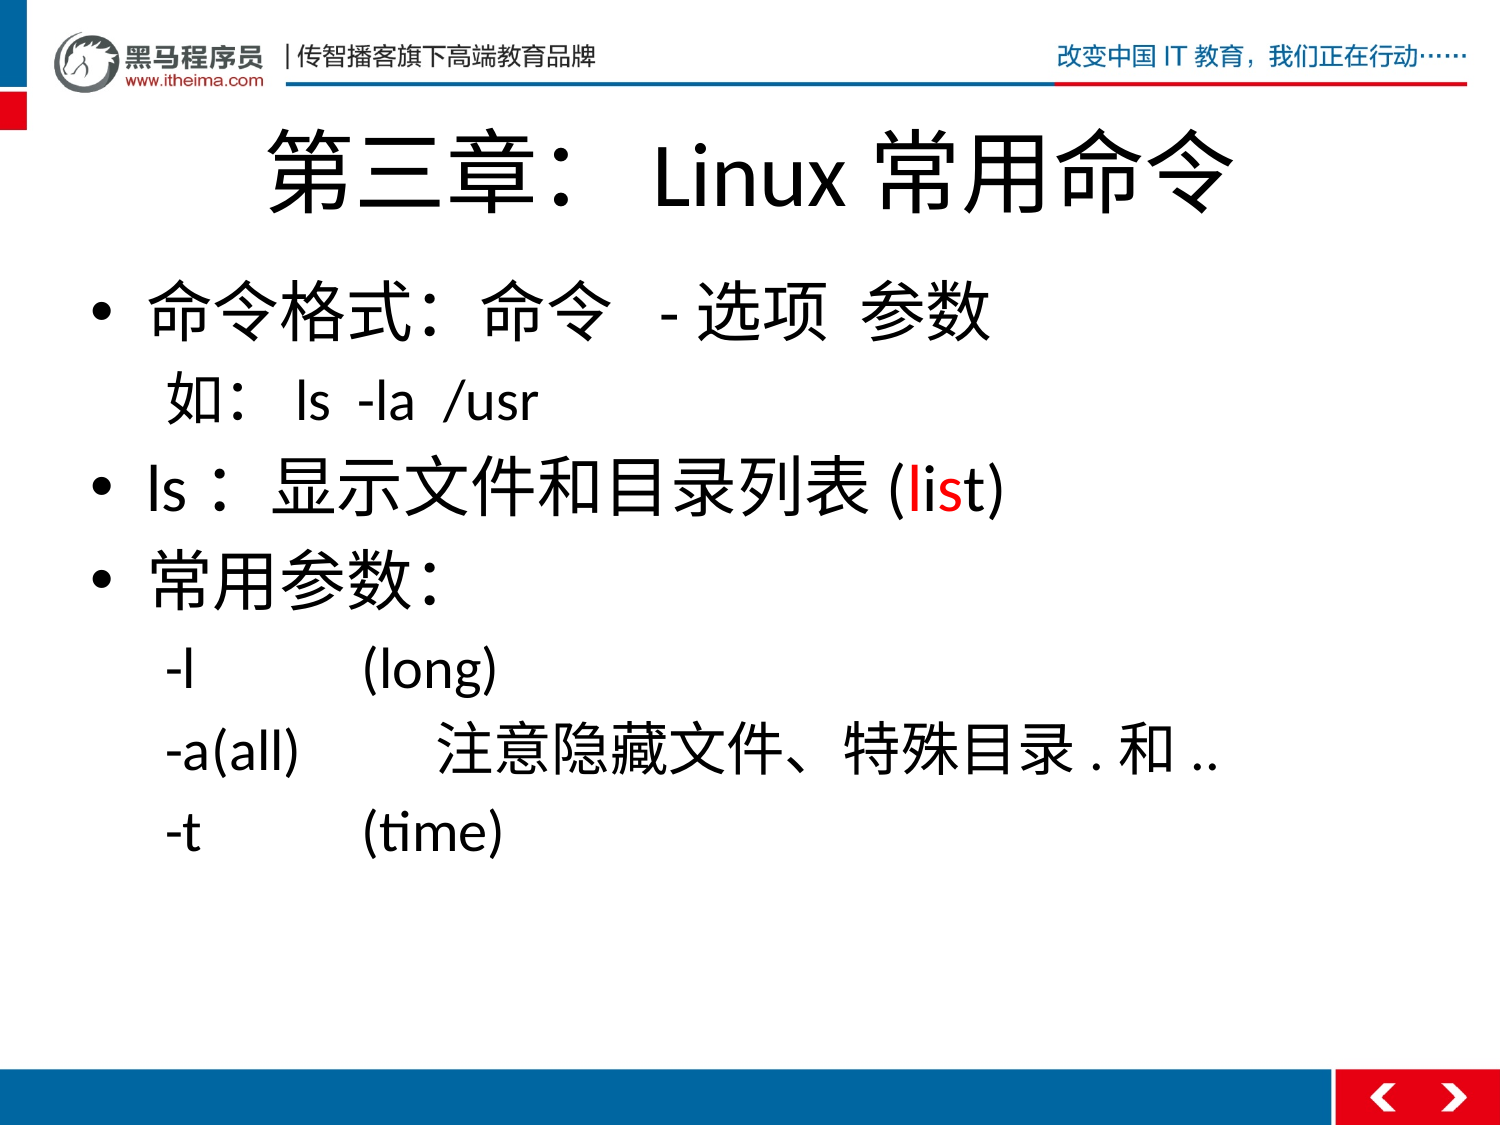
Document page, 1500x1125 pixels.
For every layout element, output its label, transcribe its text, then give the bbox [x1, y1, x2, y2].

picture [0, 0, 1500, 1125]
title 第三章：Linux常用命令 [75, 45, 1425, 233]
list 命令格式：命令 -选项 参数 如：ls -la /usr ls：显示文件和目录列表(list) 常用参数： -l (long) -a (all) 注意隐藏文件、特殊目录.和.. -t (time) [75, 262, 1425, 1005]
